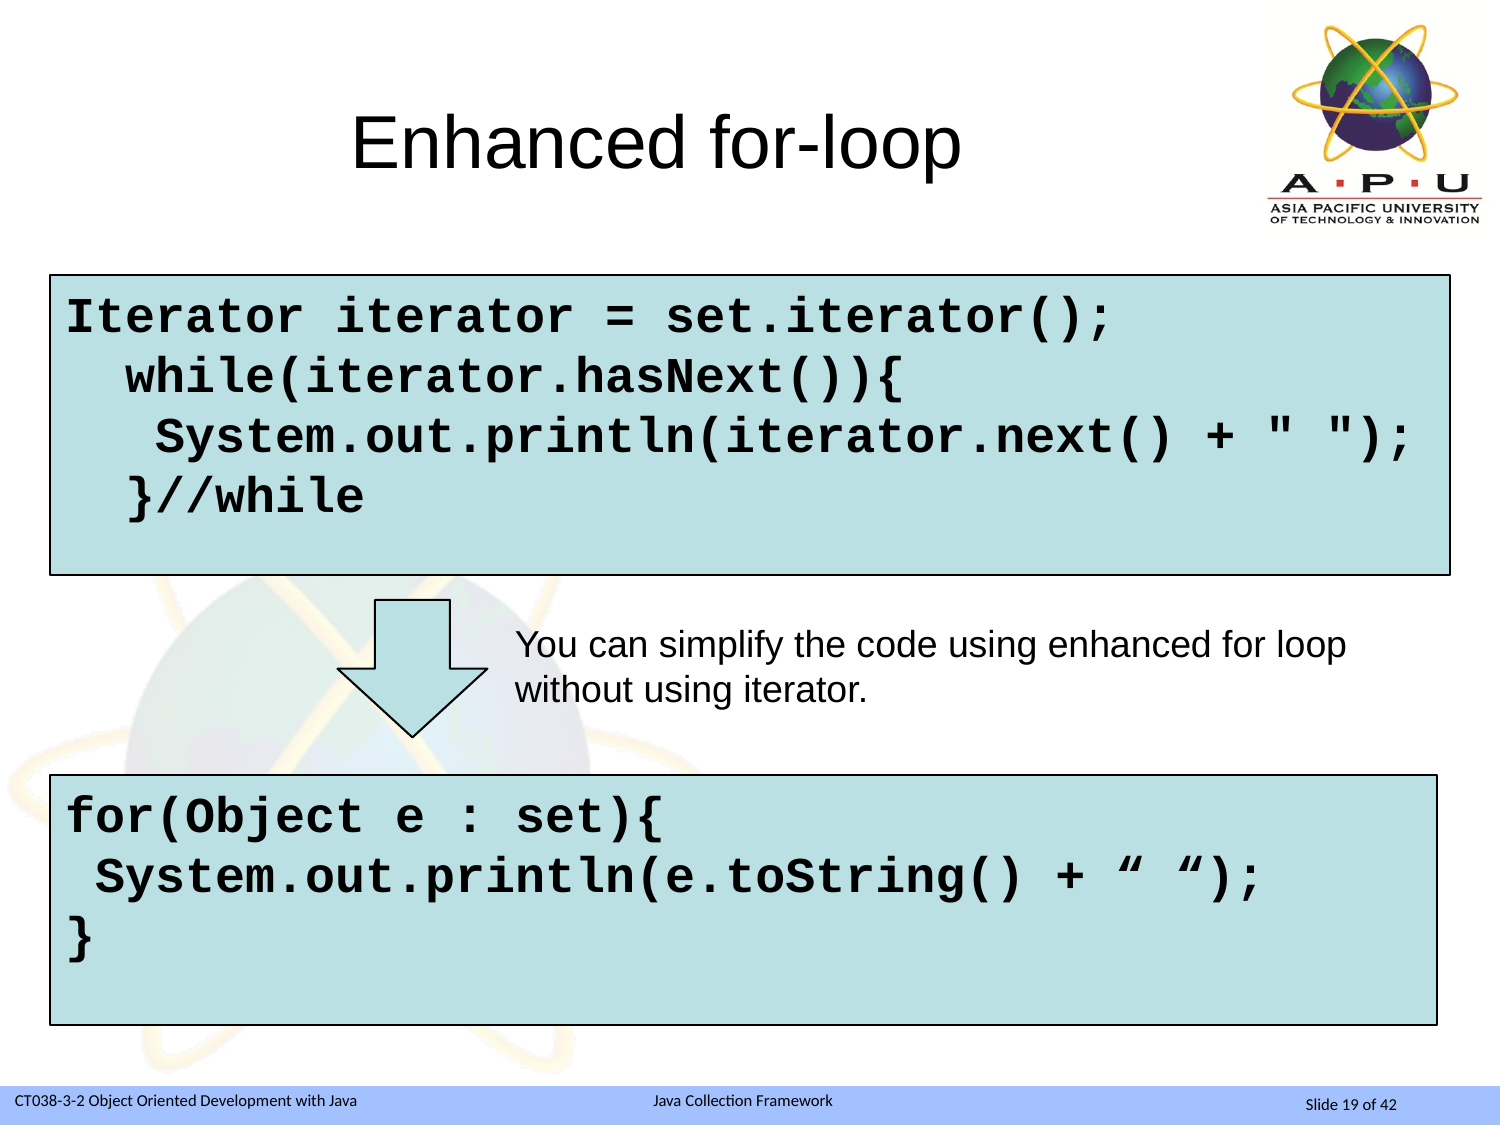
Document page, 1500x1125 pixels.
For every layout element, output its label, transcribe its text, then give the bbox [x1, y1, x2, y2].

text_box Iterator iterator = set.iterator(); while(iterator.hasNext()){ System.out.println(iterator.next() + " "); }//while [50, 274, 1450, 575]
title Enhanced for-loop [79, 45, 1235, 233]
text_box for(Object e : set){ System.out.println(e.toString() + “ “); } [50, 774, 1438, 1025]
text_box You can simplify the code using enhanced for loop without using iterator. [499, 612, 1413, 718]
text_box [337, 599, 488, 738]
picture [1251, 0, 1500, 249]
